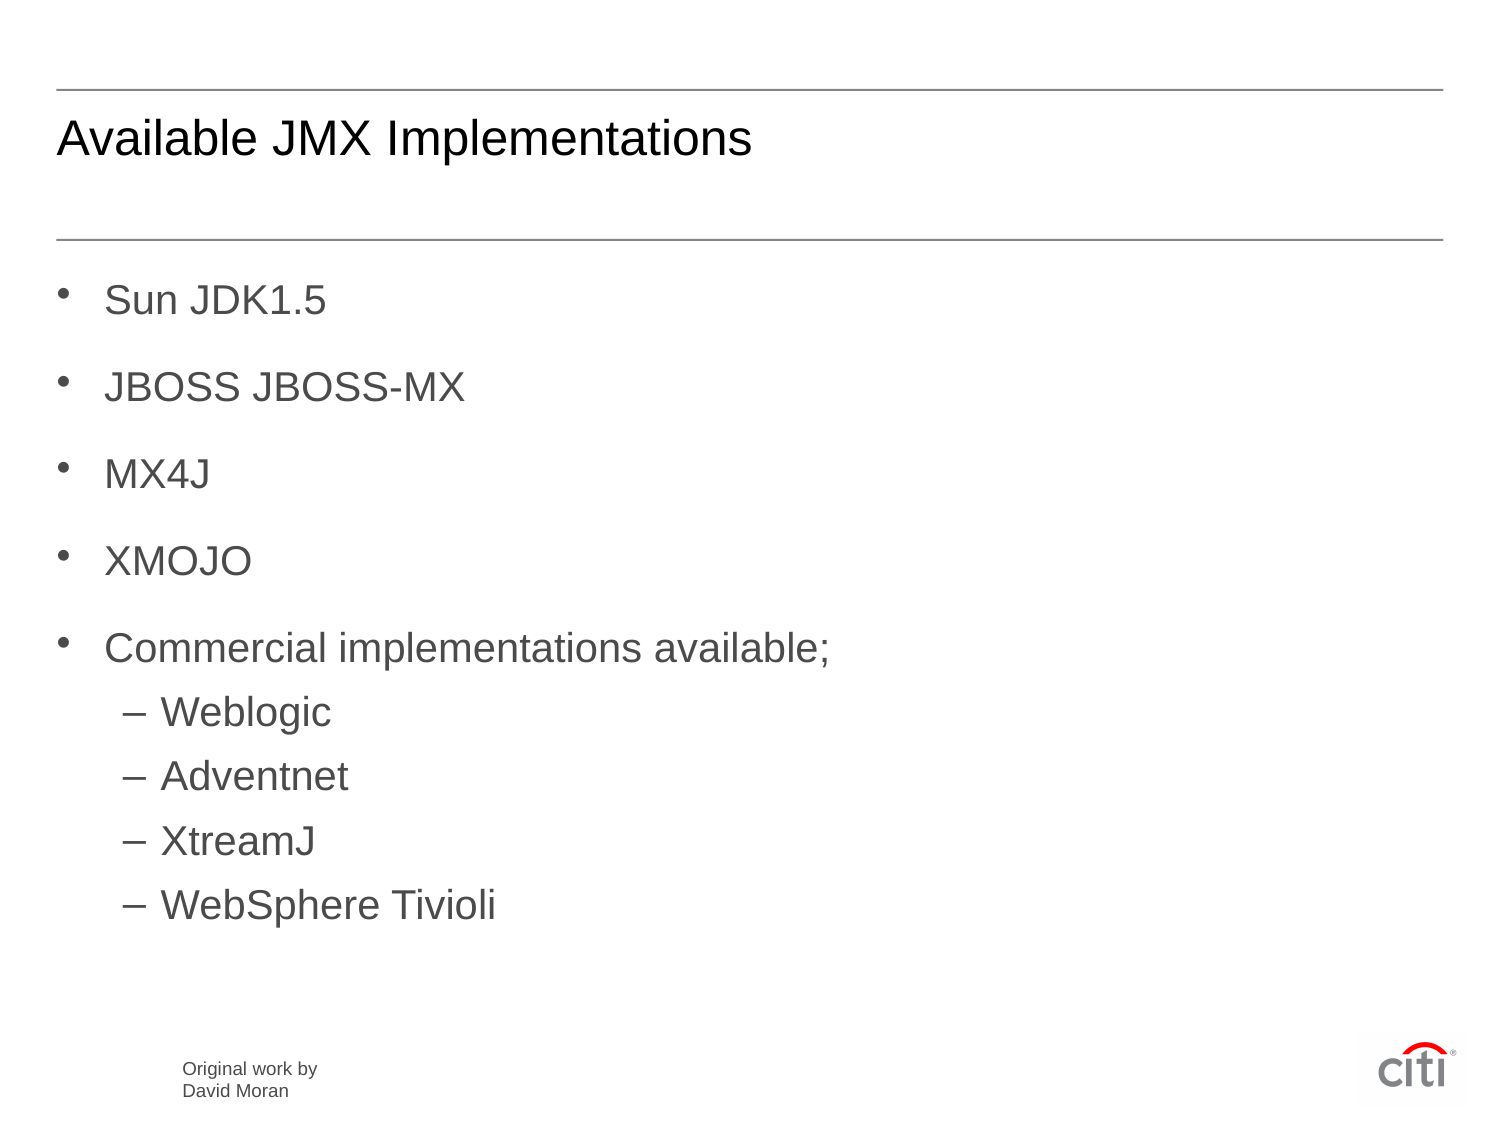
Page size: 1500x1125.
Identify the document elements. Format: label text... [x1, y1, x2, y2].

picture [1358, 1031, 1468, 1107]
title Available JMX Implementations [56, 104, 1448, 225]
list Sun JDK1.5 JBOSS JBOSS-MX MX4J XMOJO Commercial implementations available; Weblogic Adventnet XtreamJ WebSphere Tivioli [56, 268, 1448, 1021]
footer Original work by David Moran [182, 1056, 358, 1102]
